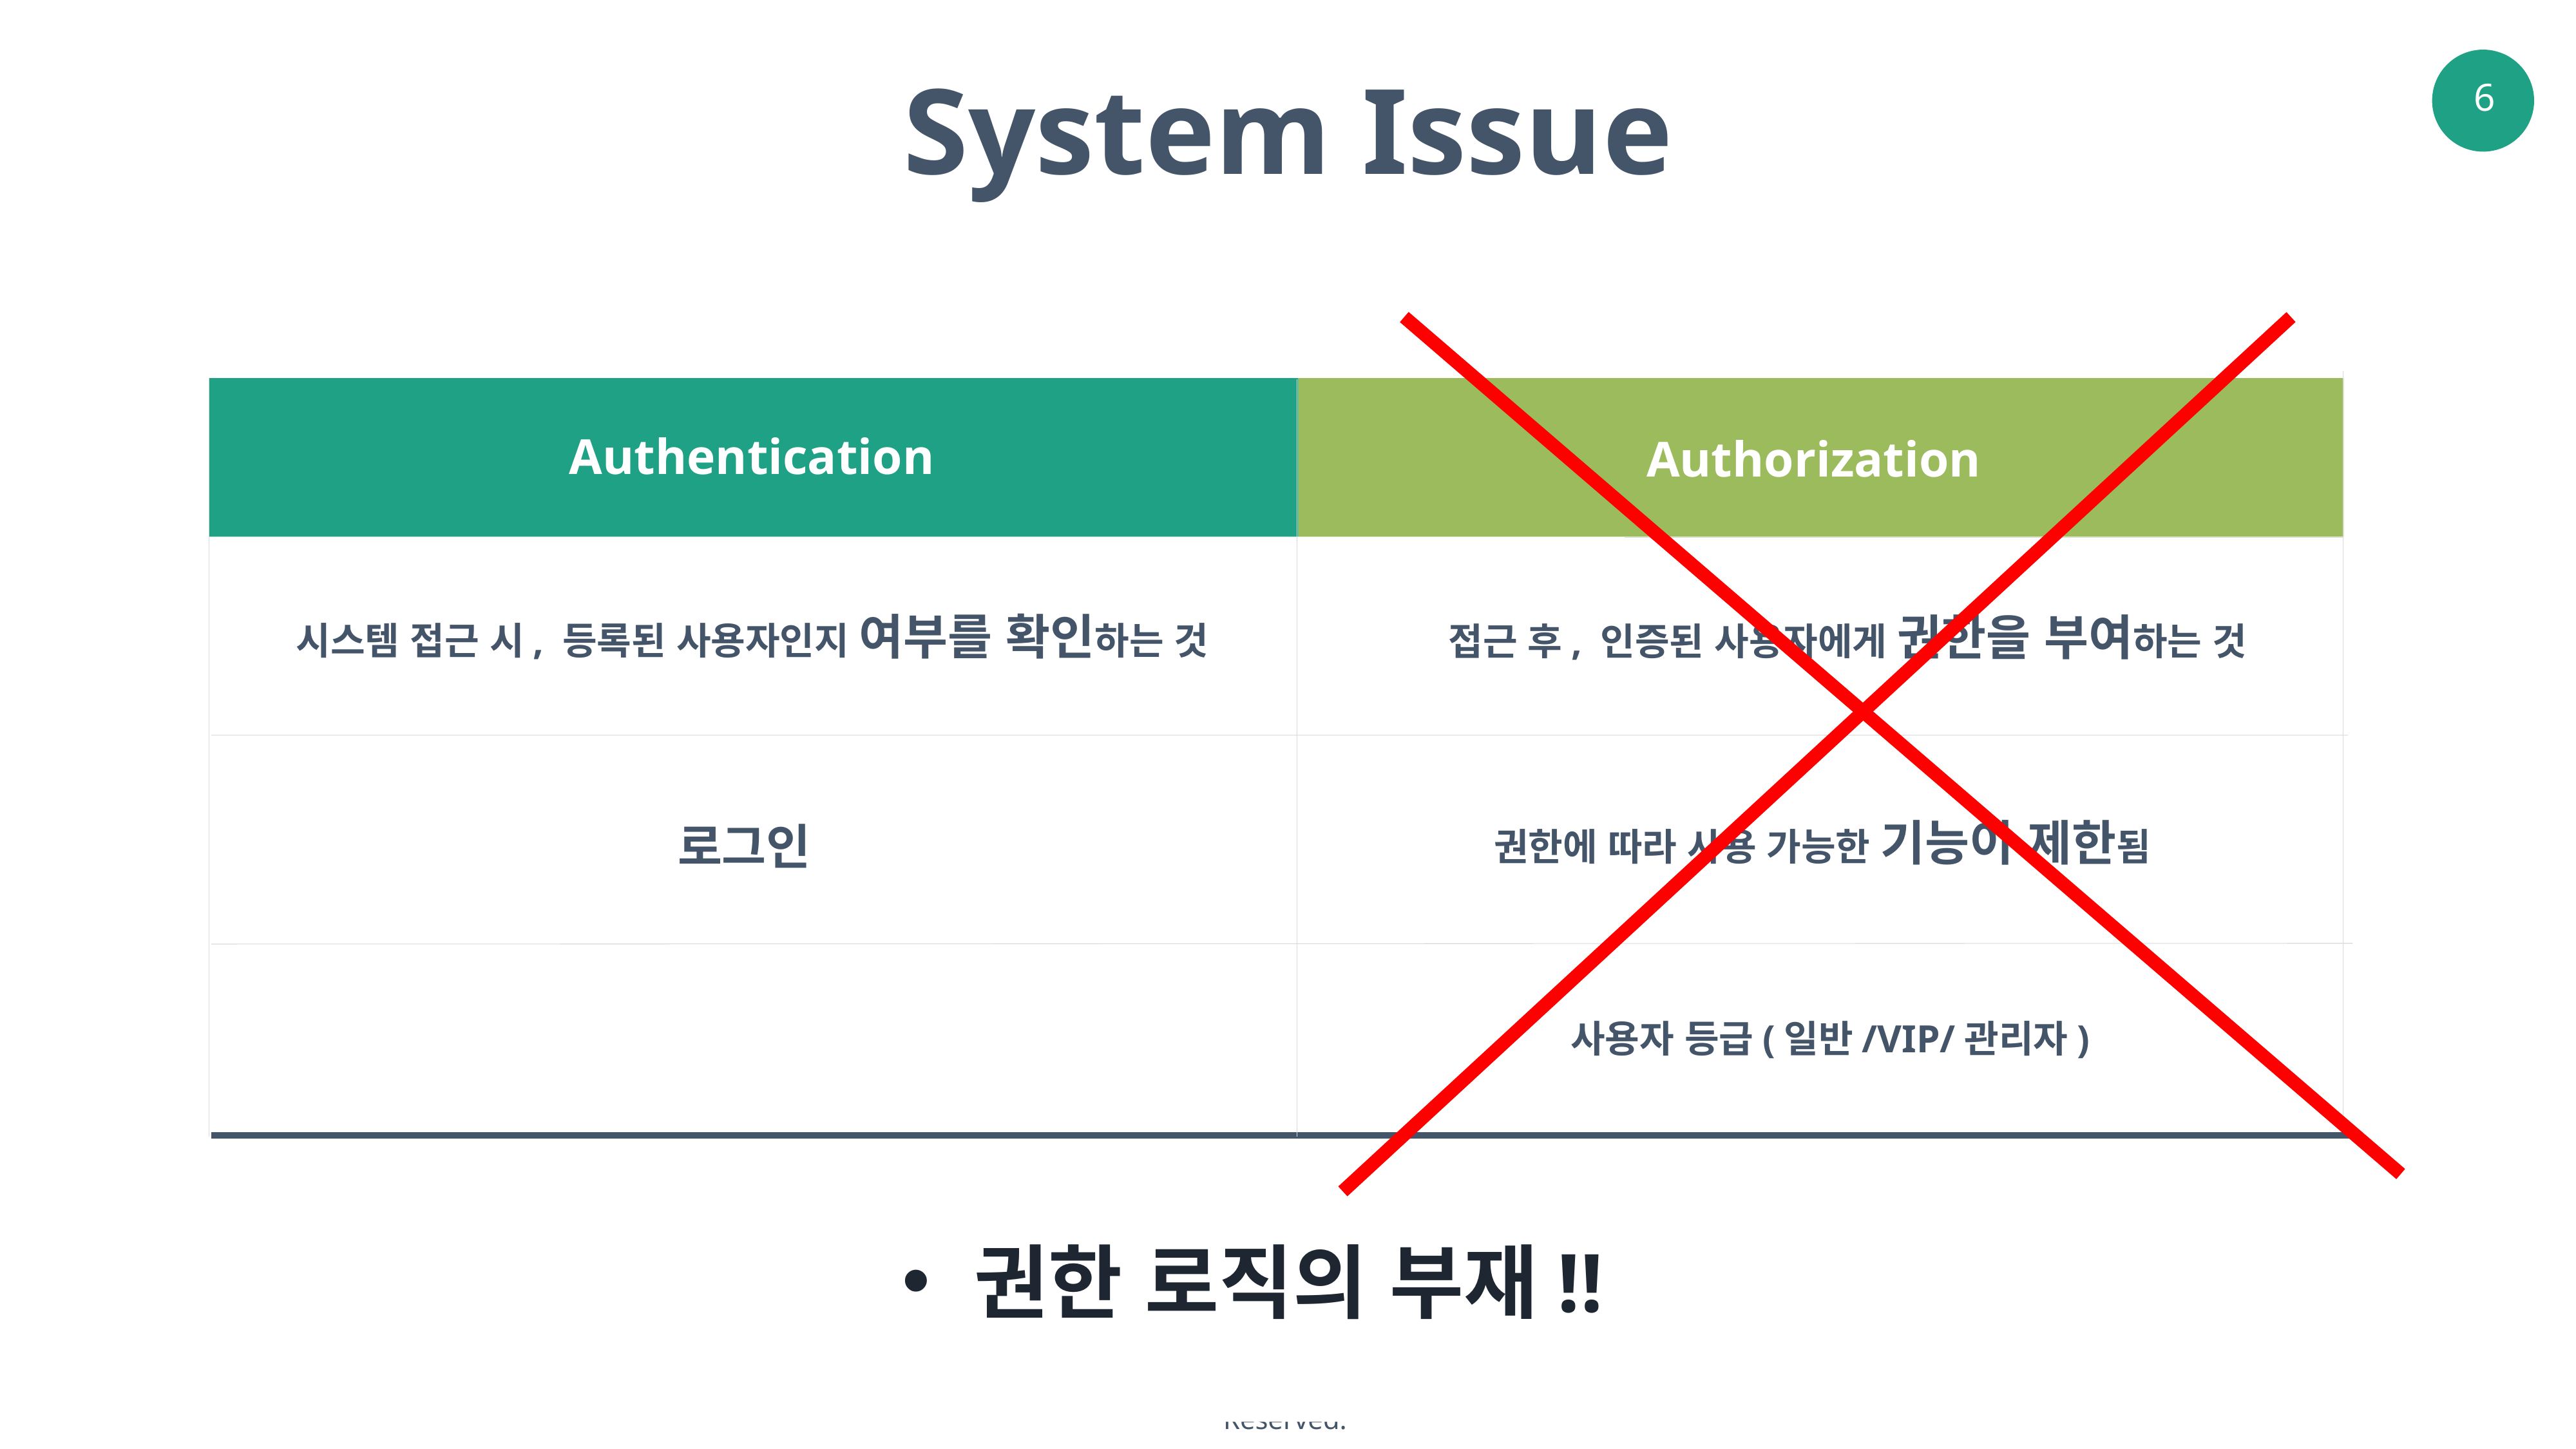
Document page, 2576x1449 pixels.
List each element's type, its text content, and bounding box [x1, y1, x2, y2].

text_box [35, 317, 2401, 1334]
text_box System Issue [893, 51, 1683, 203]
